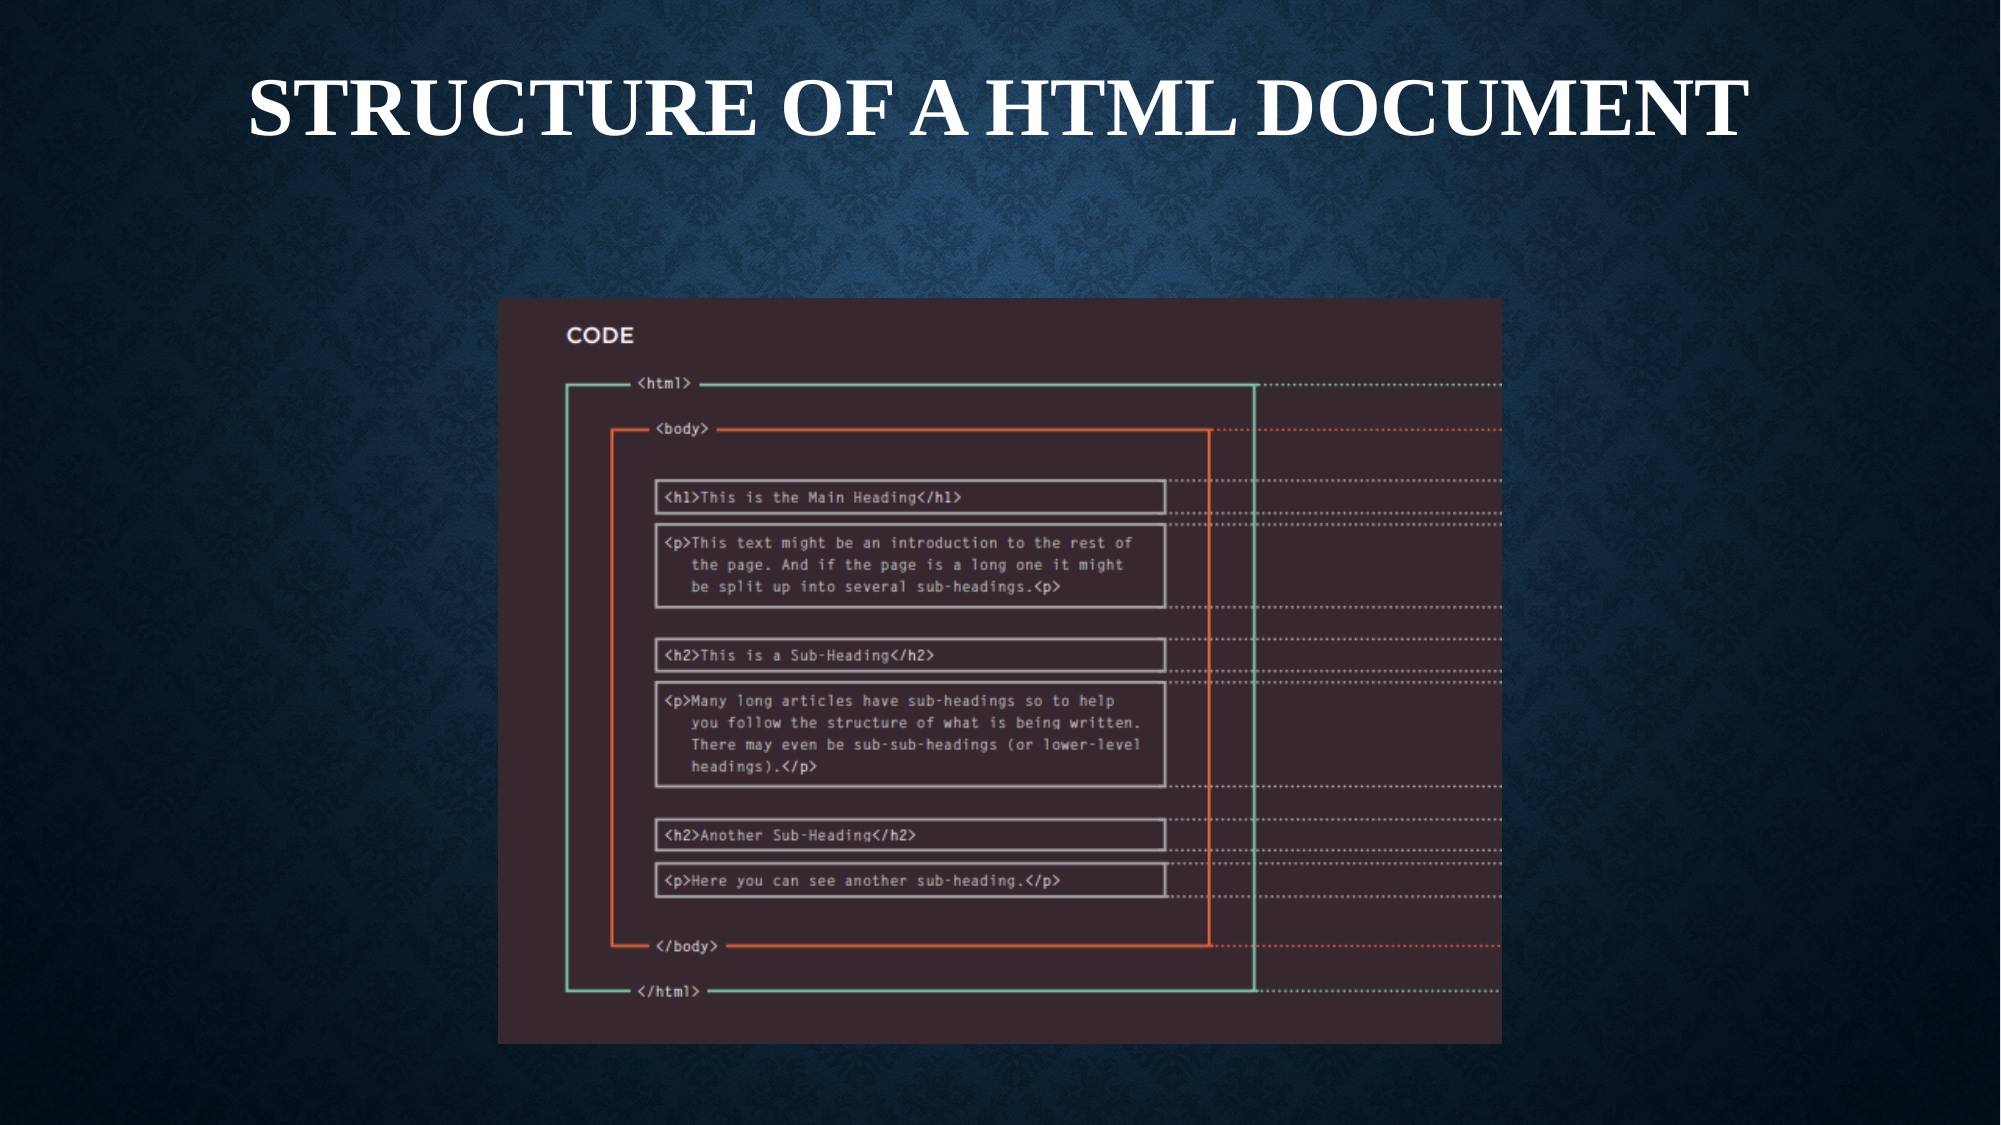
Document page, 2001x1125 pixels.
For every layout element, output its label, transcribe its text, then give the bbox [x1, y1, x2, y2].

title STRUCTURE OF A html document [0, 0, 2000, 218]
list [497, 298, 1502, 1045]
